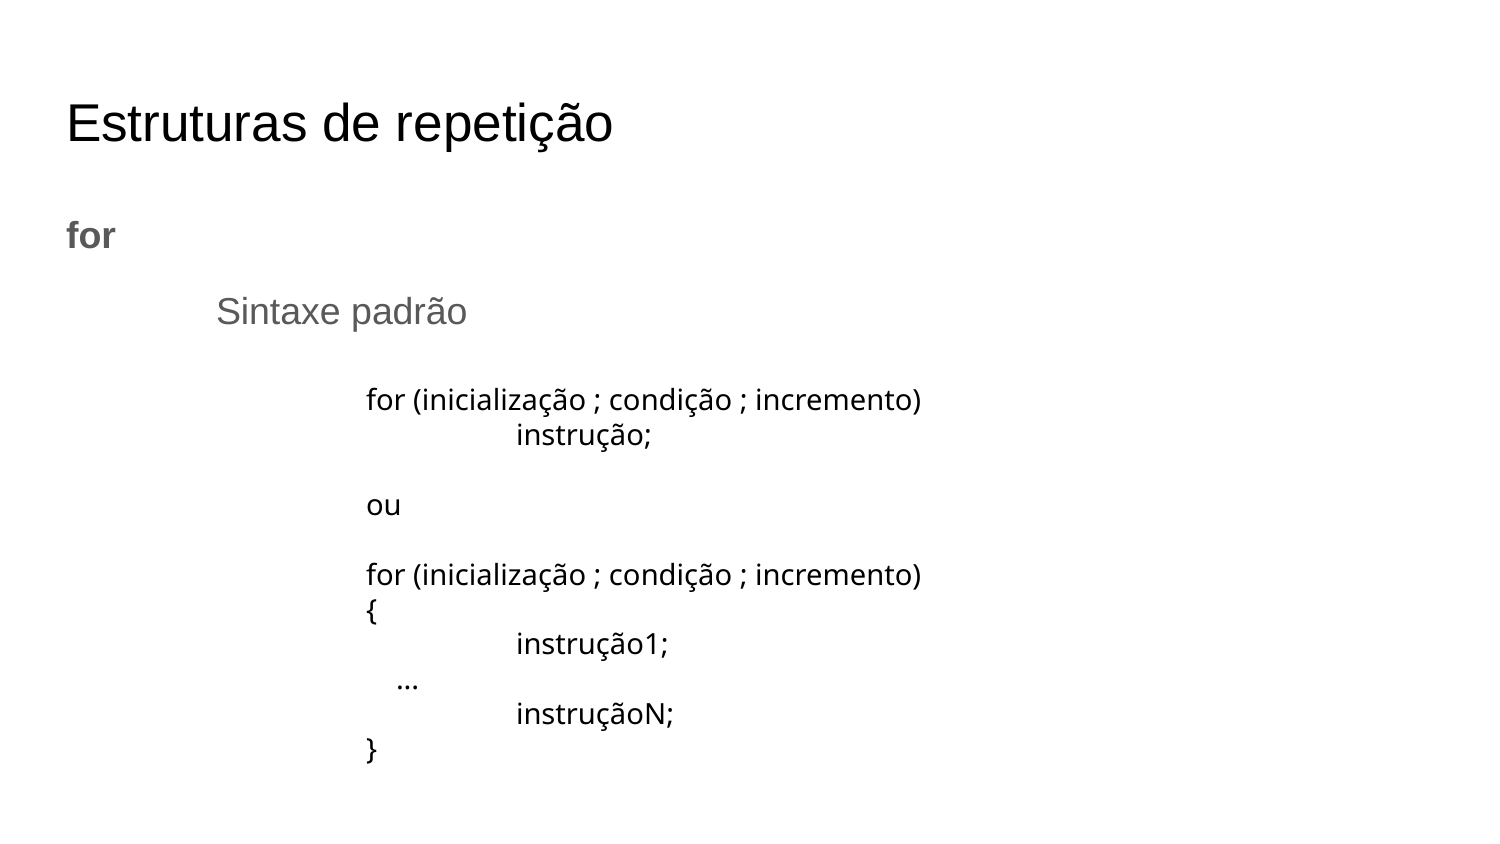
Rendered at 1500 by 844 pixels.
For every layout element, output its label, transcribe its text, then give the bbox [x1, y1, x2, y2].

title Estruturas de repetição [51, 72, 1449, 167]
text_box for (inicialização ; condição ; incremento) instrução; ou for (inicialização ; condição ; incremento) { instrução1; ... instruçãoN; } [351, 366, 1149, 781]
list for Sintaxe padrão [51, 189, 1449, 750]
